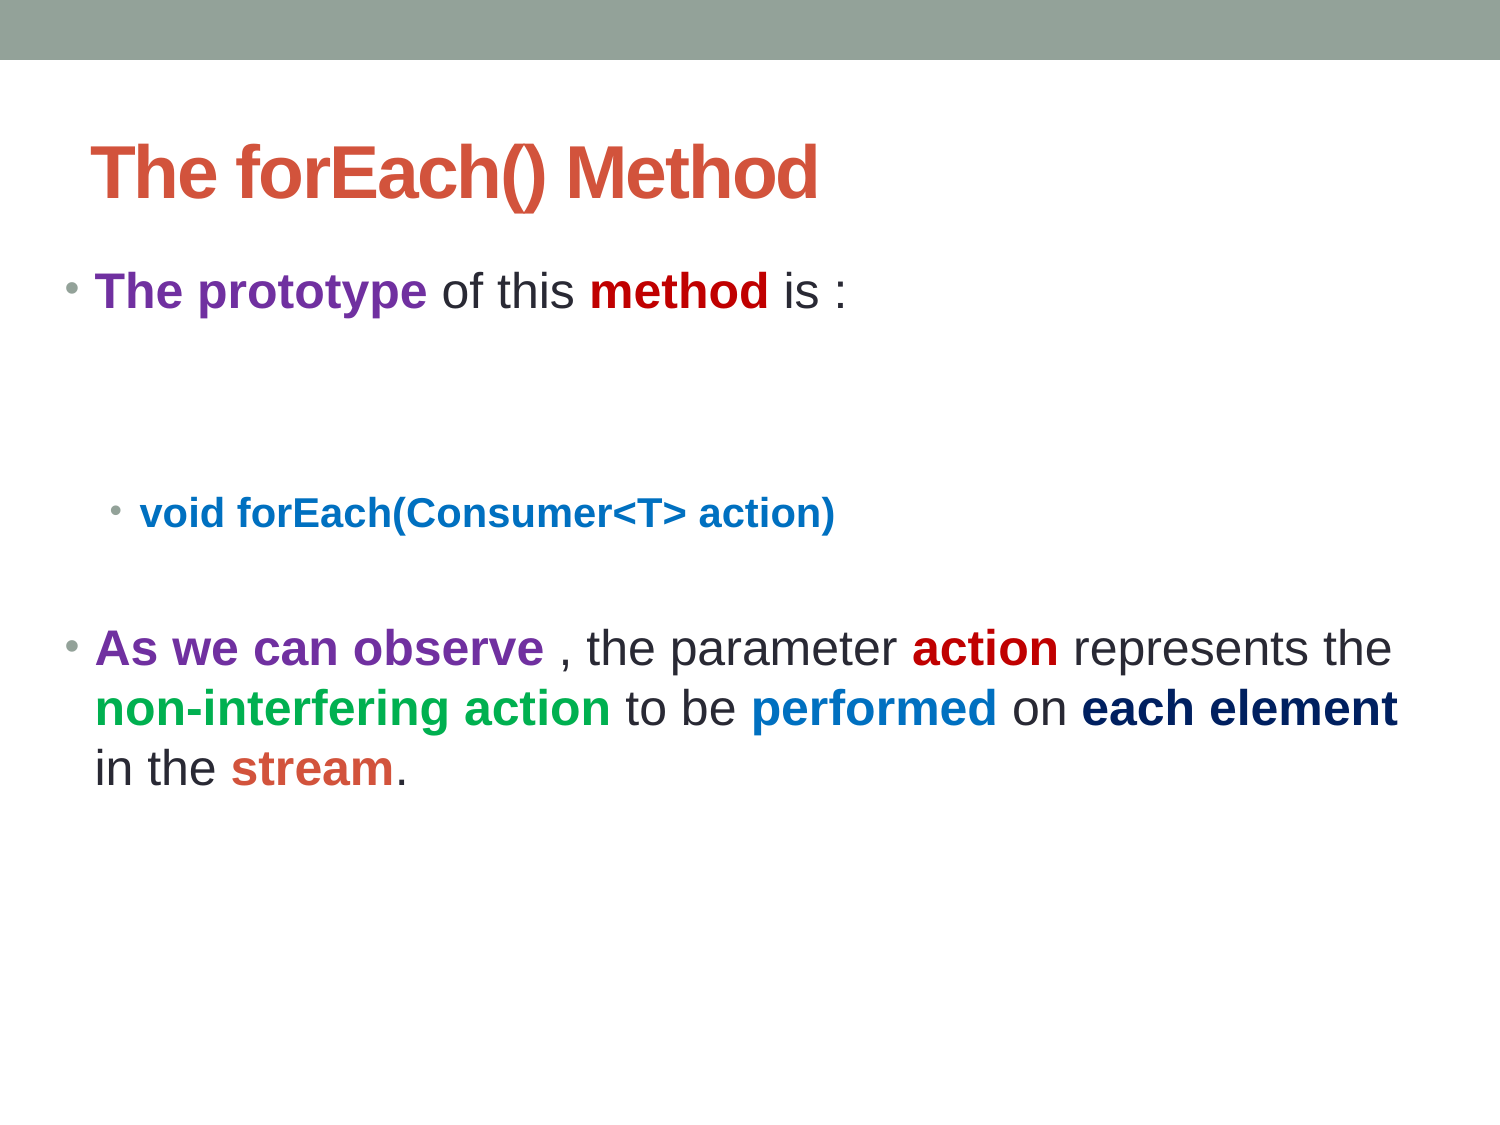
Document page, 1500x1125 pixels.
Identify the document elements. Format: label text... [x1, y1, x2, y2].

list The prototype of this method is : void forEach(Consumer<T> action) As we can observe , the parameter action represents the non-interfering action to be performed on each element in the stream. [49, 250, 1445, 1047]
title The forEach() Method [75, 87, 1425, 250]
